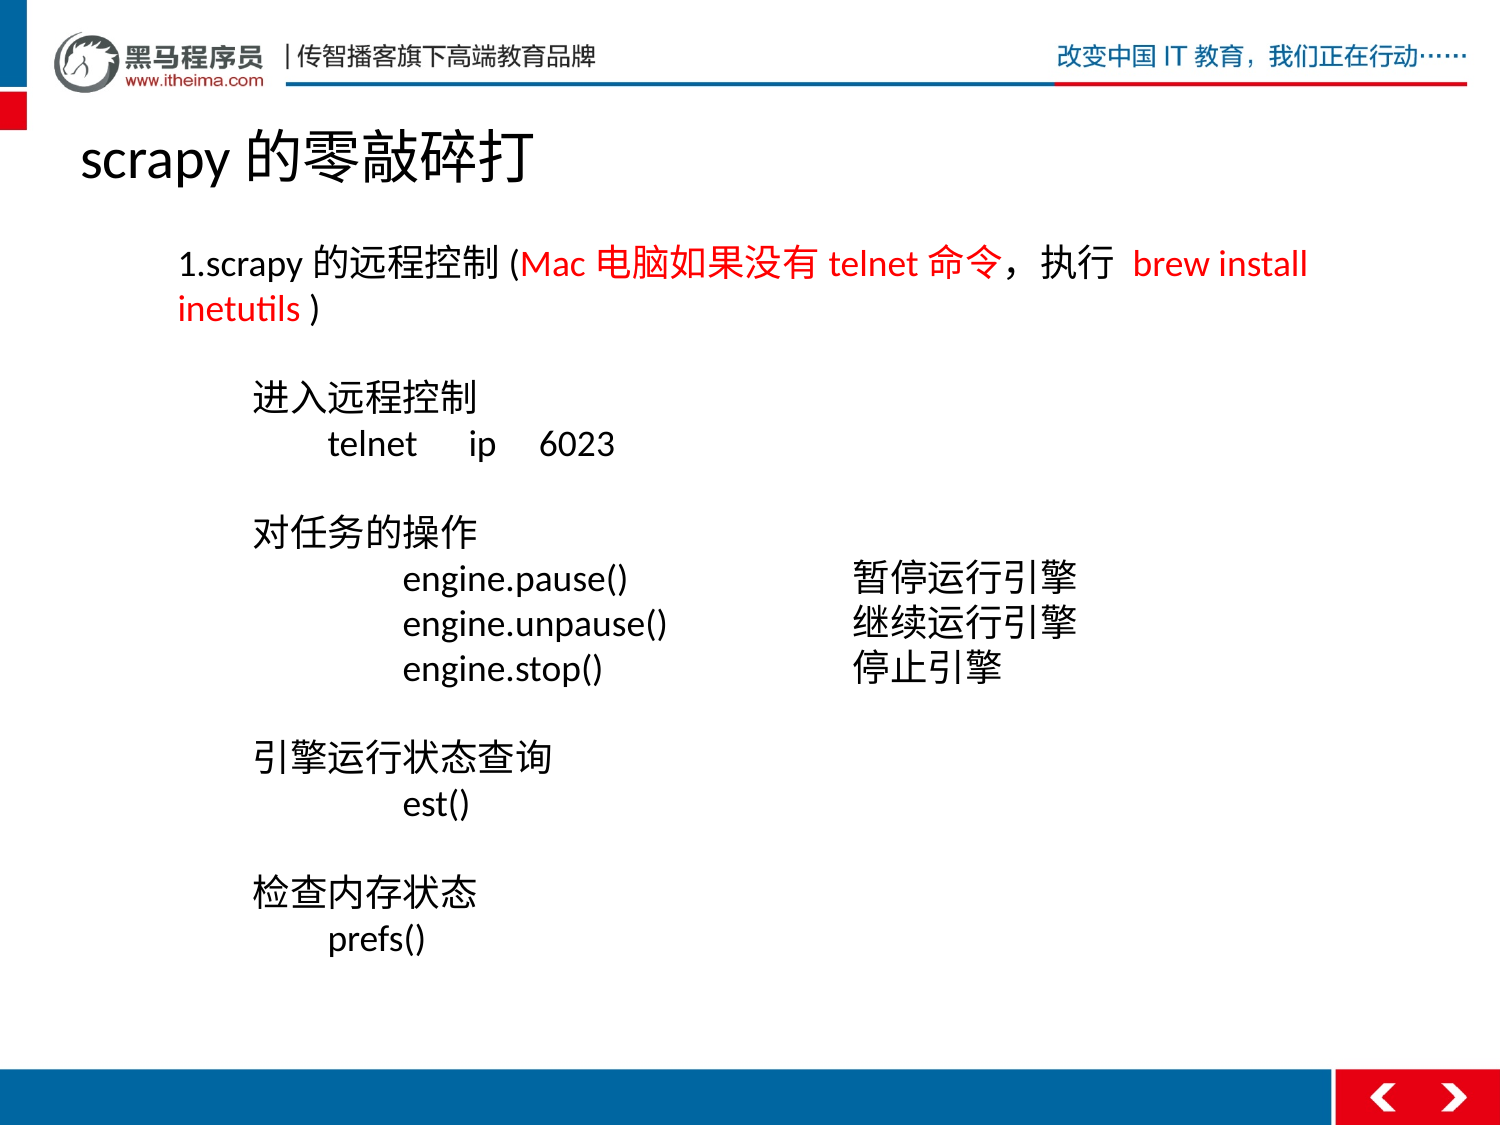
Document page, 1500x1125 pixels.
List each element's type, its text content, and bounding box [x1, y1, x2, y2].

text_box 1.scrapy的远程控制(Mac电脑如果没有telnet命令，执行 brew install inetutils ) 进入远程控制 telnet ip 6023 对任务的操作 engine.pause() 暂停运行引擎 engine.unpause() 继续运行引擎 engine.stop() 停止引擎 引擎运行状态查询 est() 检查内存状态 prefs() [162, 231, 1415, 1012]
picture [0, 0, 1500, 1125]
title scrapy的零敲碎打 [64, 101, 1415, 209]
